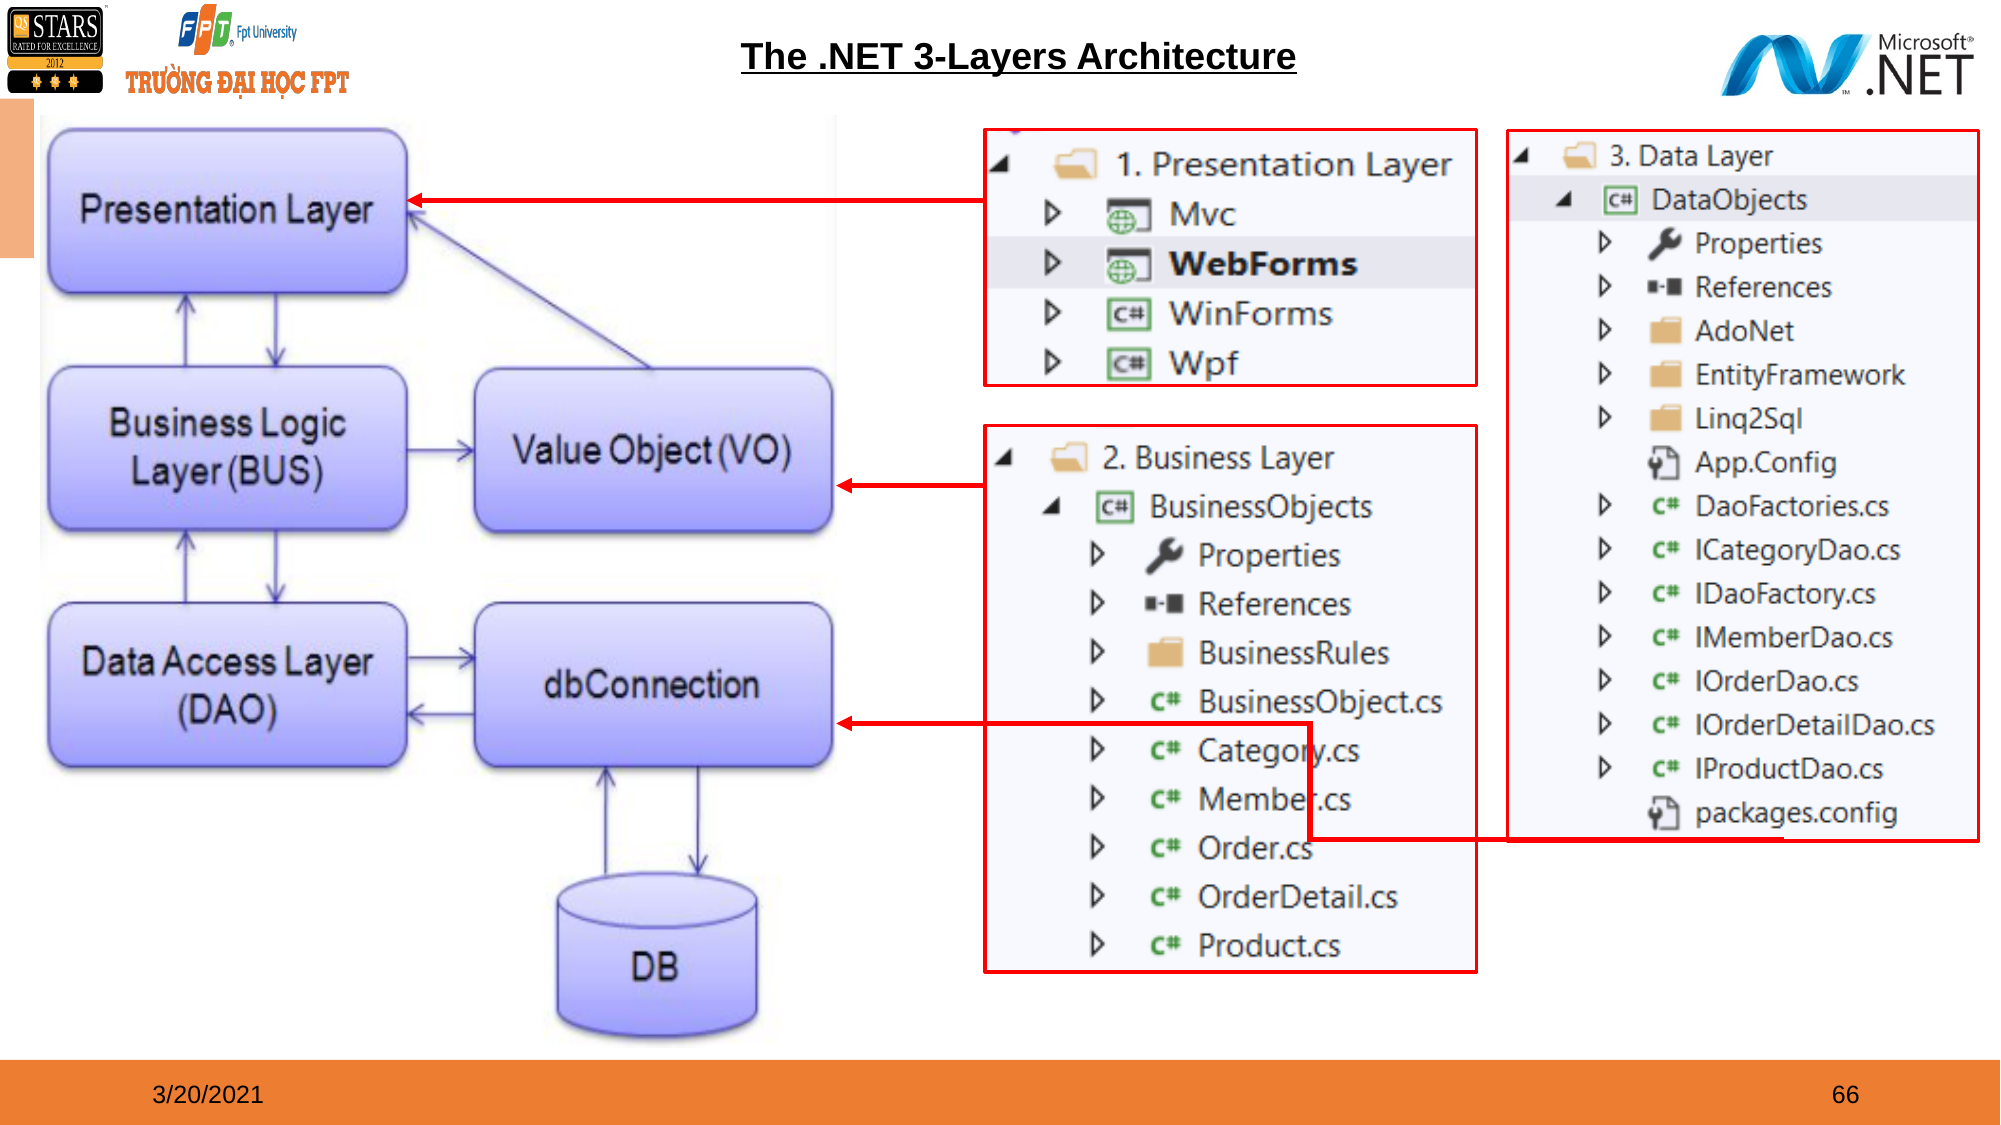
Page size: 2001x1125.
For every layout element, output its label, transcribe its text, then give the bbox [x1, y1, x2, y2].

picture [7, 4, 349, 99]
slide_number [137, 1063, 588, 1123]
picture [986, 130, 1475, 384]
picture [986, 840, 1475, 971]
picture [1685, 0, 2001, 129]
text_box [835, 723, 1784, 840]
slide_number ‹#› [1424, 1063, 1875, 1123]
picture [40, 115, 837, 1049]
picture [1509, 131, 1978, 840]
picture [986, 426, 1475, 723]
text_box The .NET 3-Layers Architecture [725, 24, 1325, 92]
